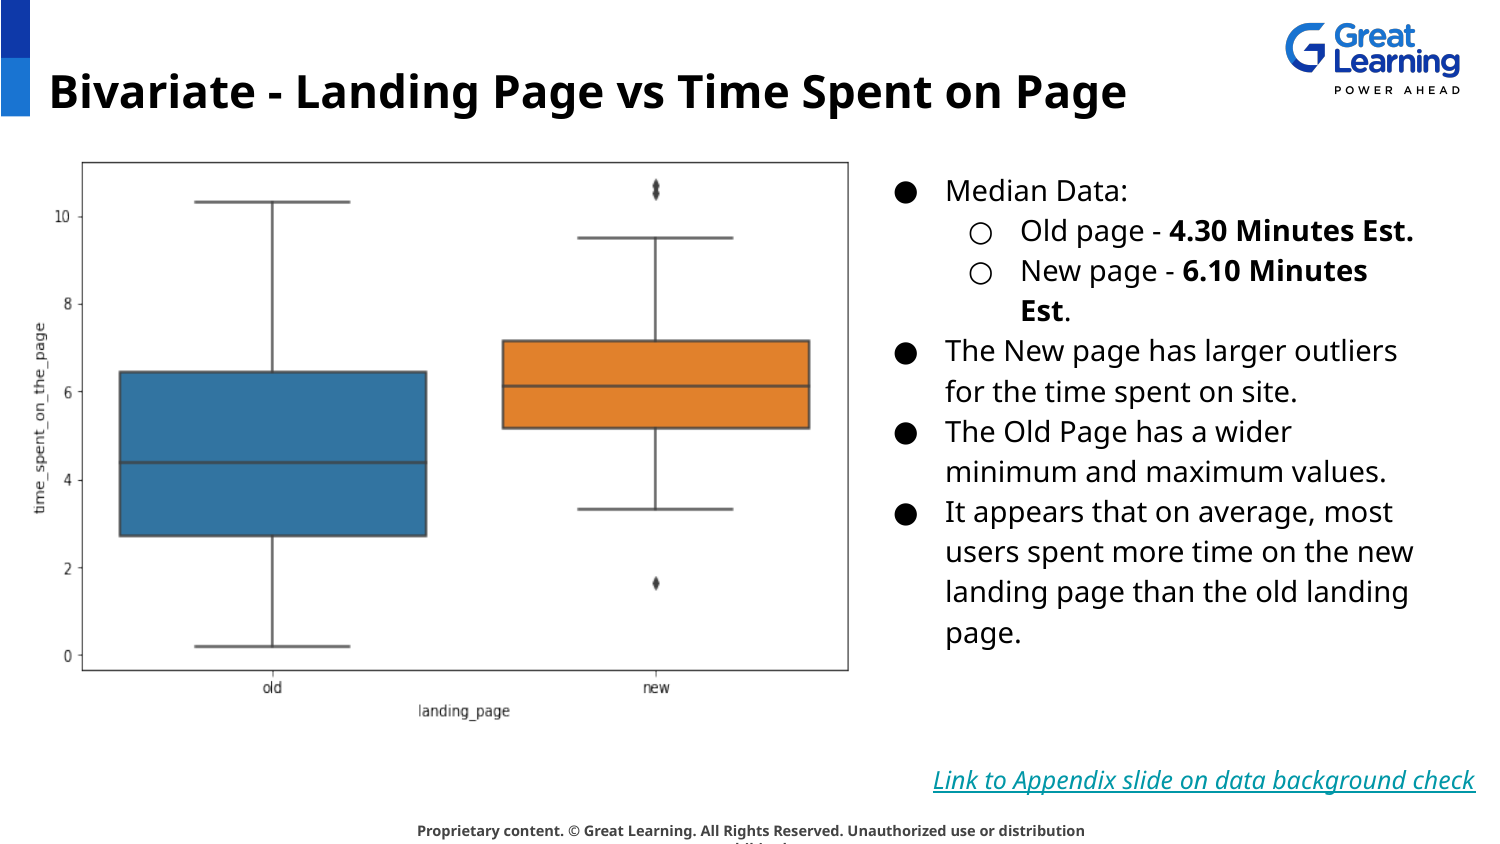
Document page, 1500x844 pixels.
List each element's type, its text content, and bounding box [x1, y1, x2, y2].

picture [24, 151, 856, 731]
list Median Data: Old page - 4.30 Minutes Est. New page - 6.10 Minutes Est. The New page has larger outliers for the time spent on site. The Old Page has a wider minimum and maximum values. It appears that on average, most users spent more time on the new landing page than the old landing page. [856, 151, 1431, 692]
text_box Link to Appendix slide on data background check [668, 749, 1491, 810]
title Bivariate - Landing Page vs Time Spent on Page [33, 47, 1431, 142]
picture [1258, 11, 1487, 106]
